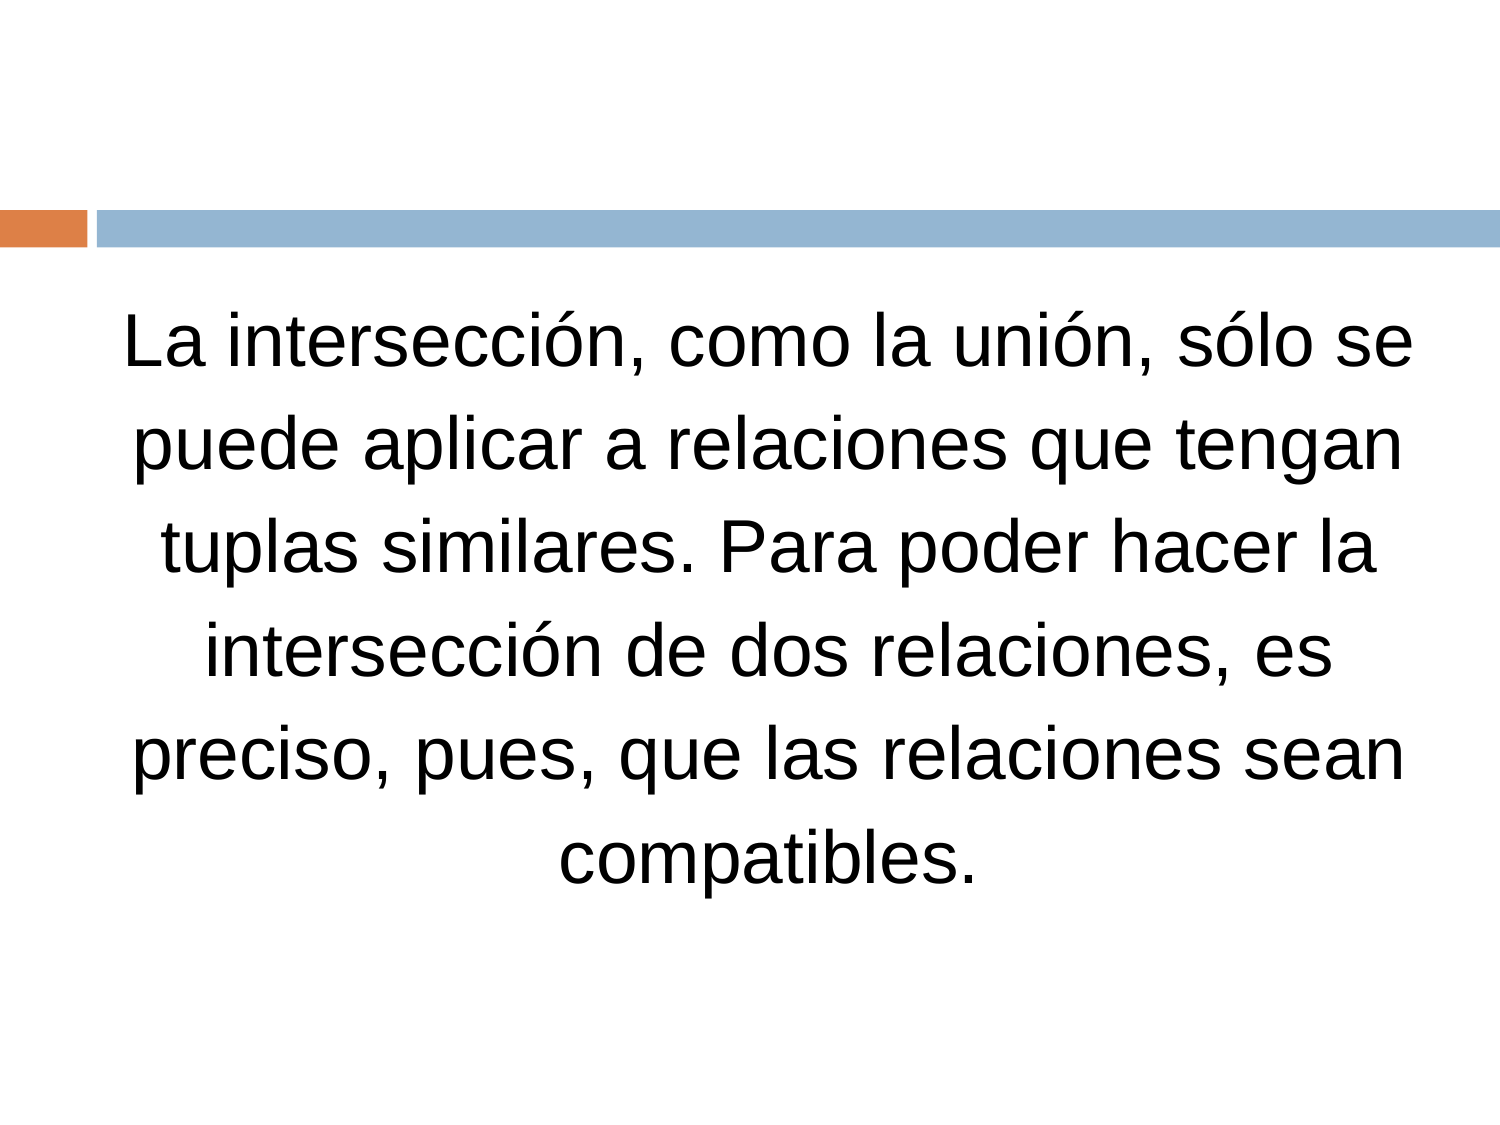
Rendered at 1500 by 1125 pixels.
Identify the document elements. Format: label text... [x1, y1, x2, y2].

list La intersección, como la unión, sólo se puede aplicar a relaciones que tengan tuplas similares. Para poder hacer la intersección de dos relaciones, es preciso, pues, que las relaciones sean compatibles. [100, 262, 1438, 1000]
